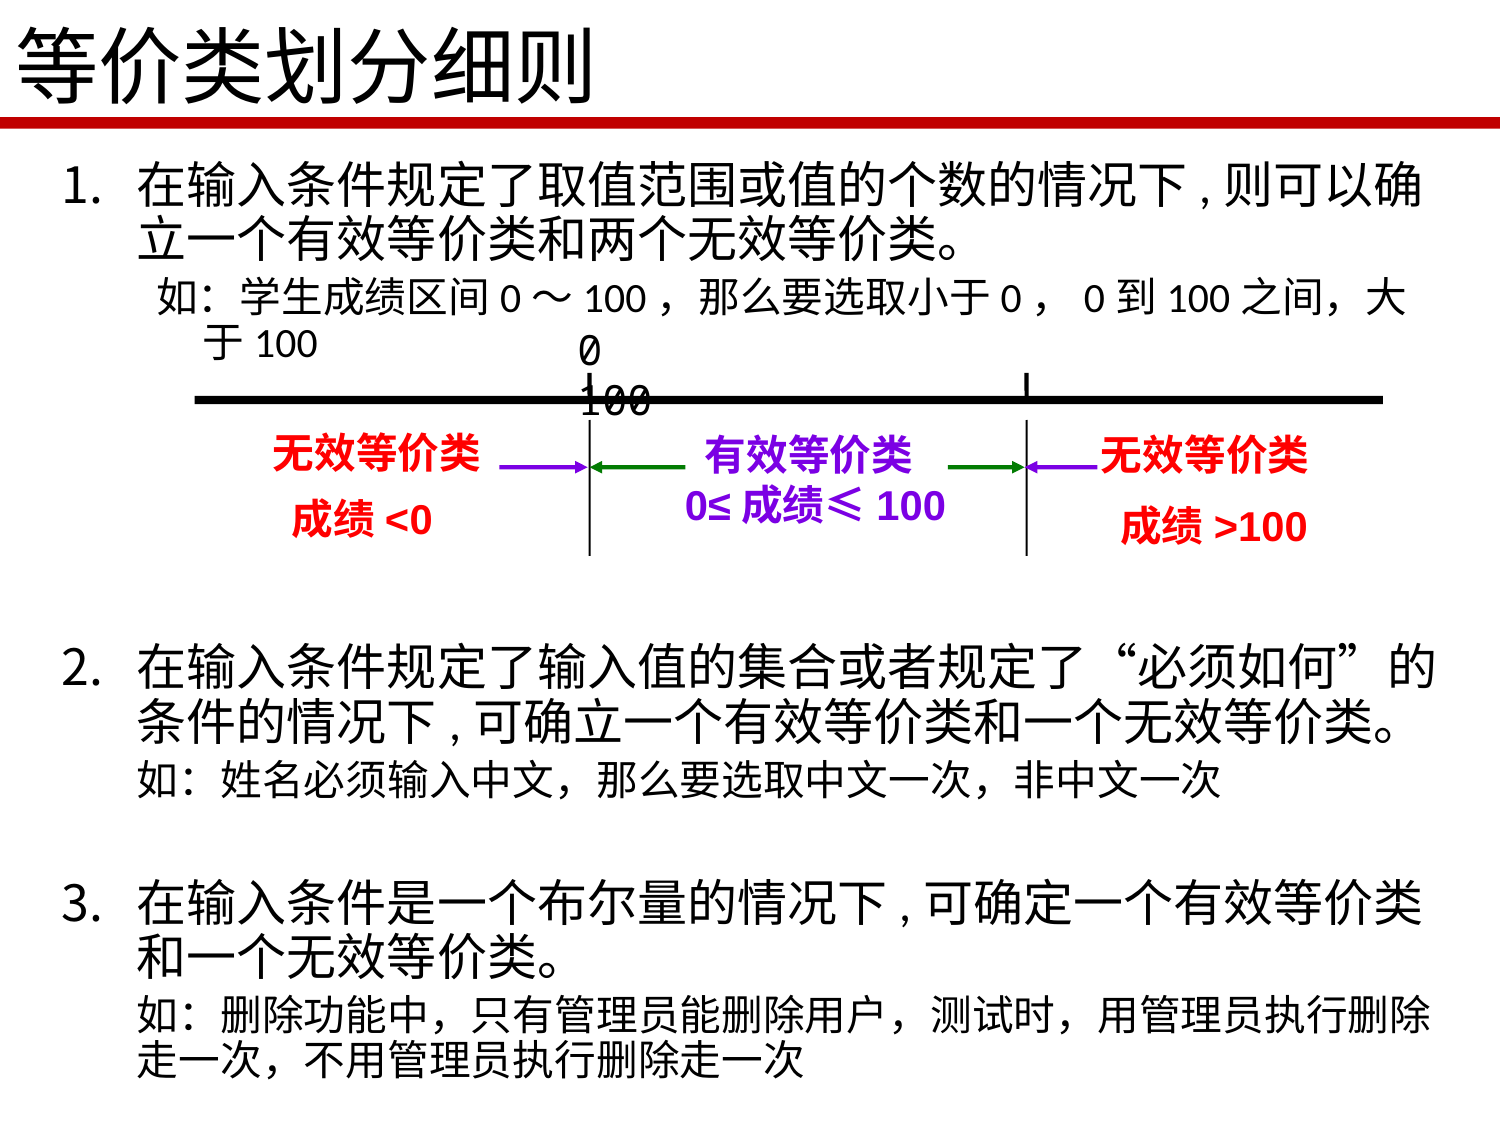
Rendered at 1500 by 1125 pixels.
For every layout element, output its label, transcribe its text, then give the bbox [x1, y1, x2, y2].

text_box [194, 316, 1383, 564]
list 在输入条件规定了取值范围或值的个数的情况下,则可以确立一个有效等价类和两个无效等价类。 如：学生成绩区间0～100，那么要选取小于0，0到100之间，大于100 在输入条件规定了输入值的集合或者规定了“必须如何”的条件的情况下,可确立一个有效等价类和一个无效等价类。 如：姓名必须输入中文，那么要选取中文一次，非中文一次 在输入条件是一个布尔量的情况下,可确定一个有效等价类和一个无效等价类。 如：删除功能中，只有管理员能删除用户，测试时，用管理员执行删除走一次，不用管理员执行删除走一次 [46, 152, 1454, 1079]
title 等价类划分细则 [0, 11, 1125, 118]
